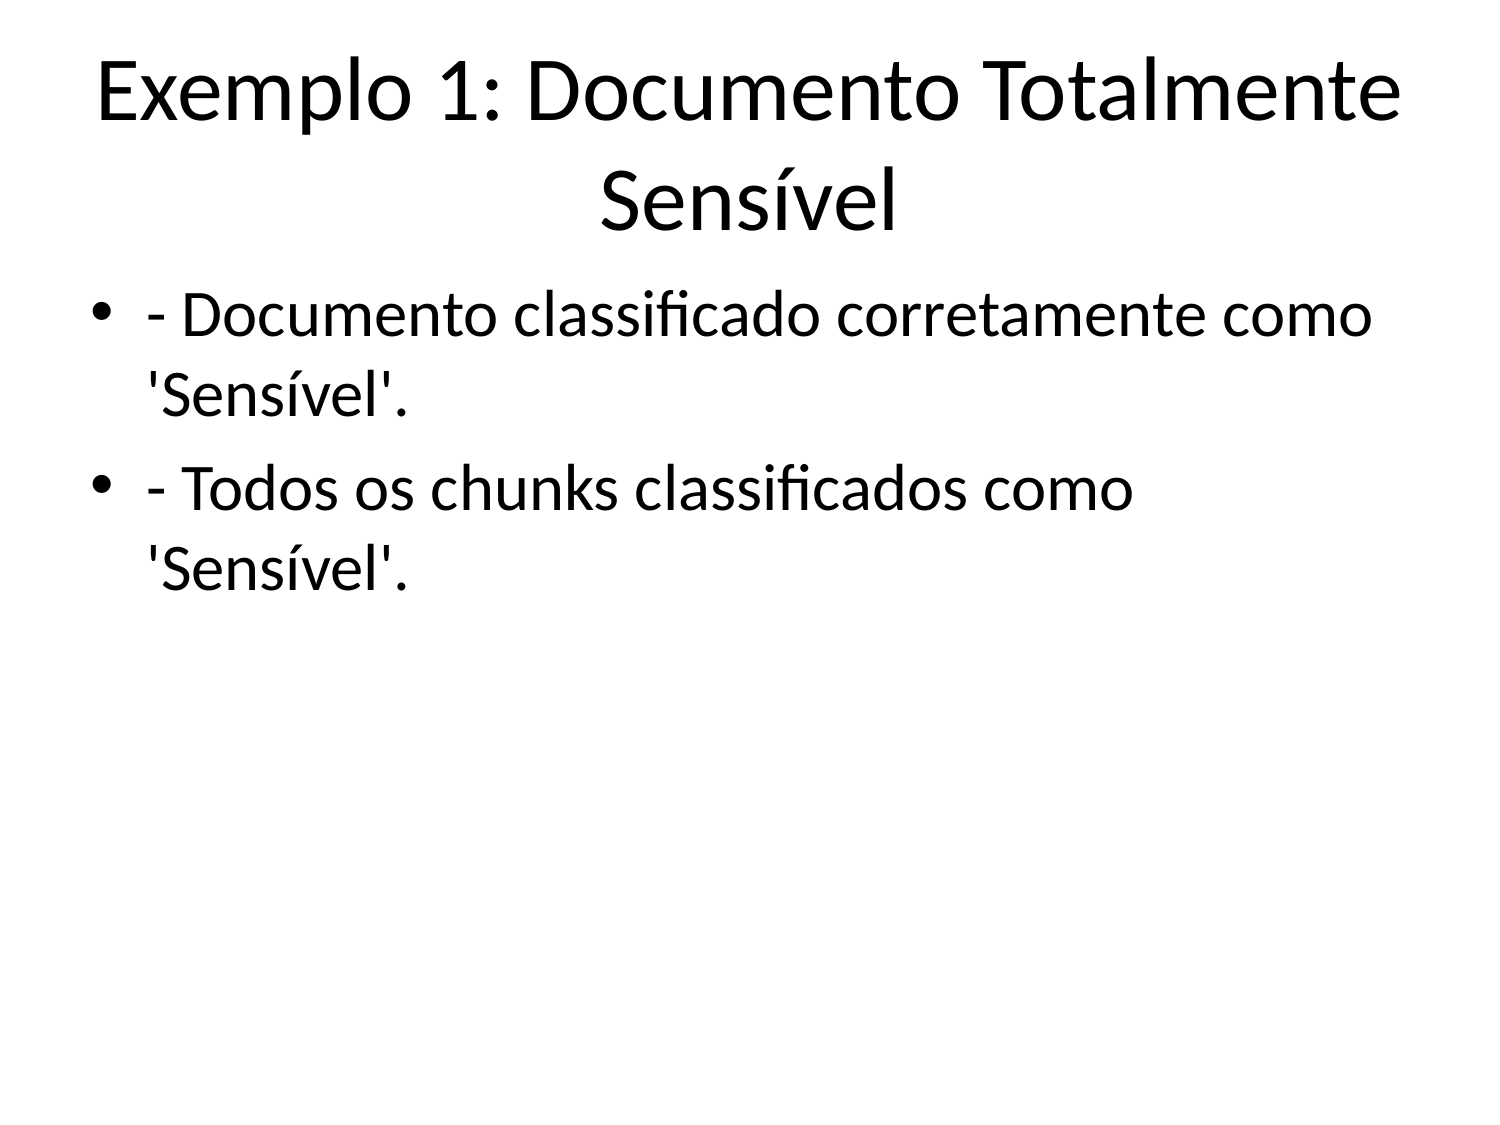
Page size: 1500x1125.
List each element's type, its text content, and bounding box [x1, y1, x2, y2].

title Exemplo 1: Documento Totalmente Sensível [75, 45, 1425, 233]
list - Documento classificado corretamente como 'Sensível'. - Todos os chunks classificados como 'Sensível'. [75, 262, 1425, 1005]
